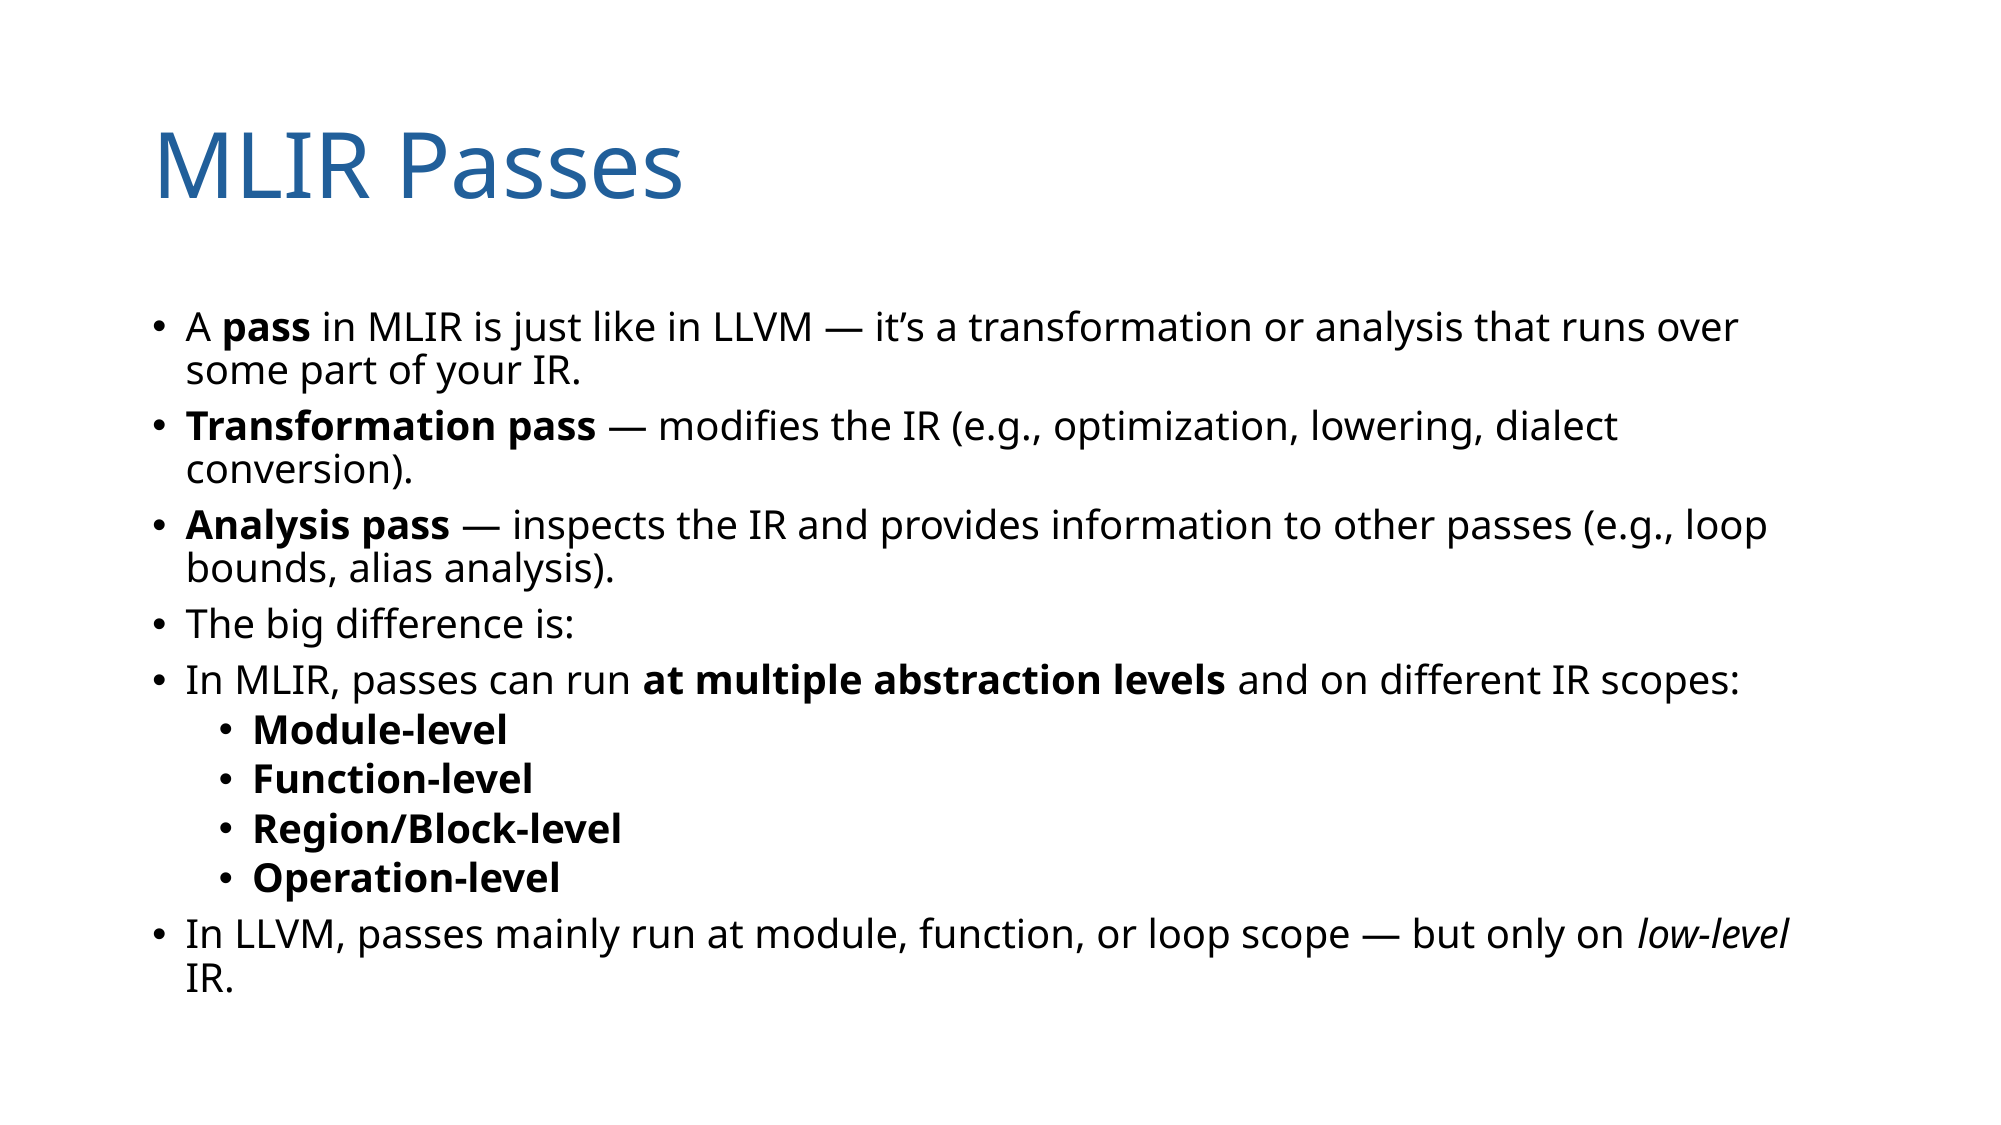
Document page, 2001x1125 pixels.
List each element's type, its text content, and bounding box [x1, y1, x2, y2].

list A pass in MLIR is just like in LLVM — it’s a transformation or analysis that runs over some part of your IR. Transformation pass — modifies the IR (e.g., optimization, lowering, dialect conversion). Analysis pass — inspects the IR and provides information to other passes (e.g., loop bounds, alias analysis). The big difference is: In MLIR, passes can run at multiple abstraction levels and on different IR scopes: Module-level Function-level Region/Block-level Operation-level In LLVM, passes mainly run at module, function, or loop scope — but only on low-level IR. [137, 299, 1863, 1014]
title MLIR Passes [137, 59, 1863, 278]
